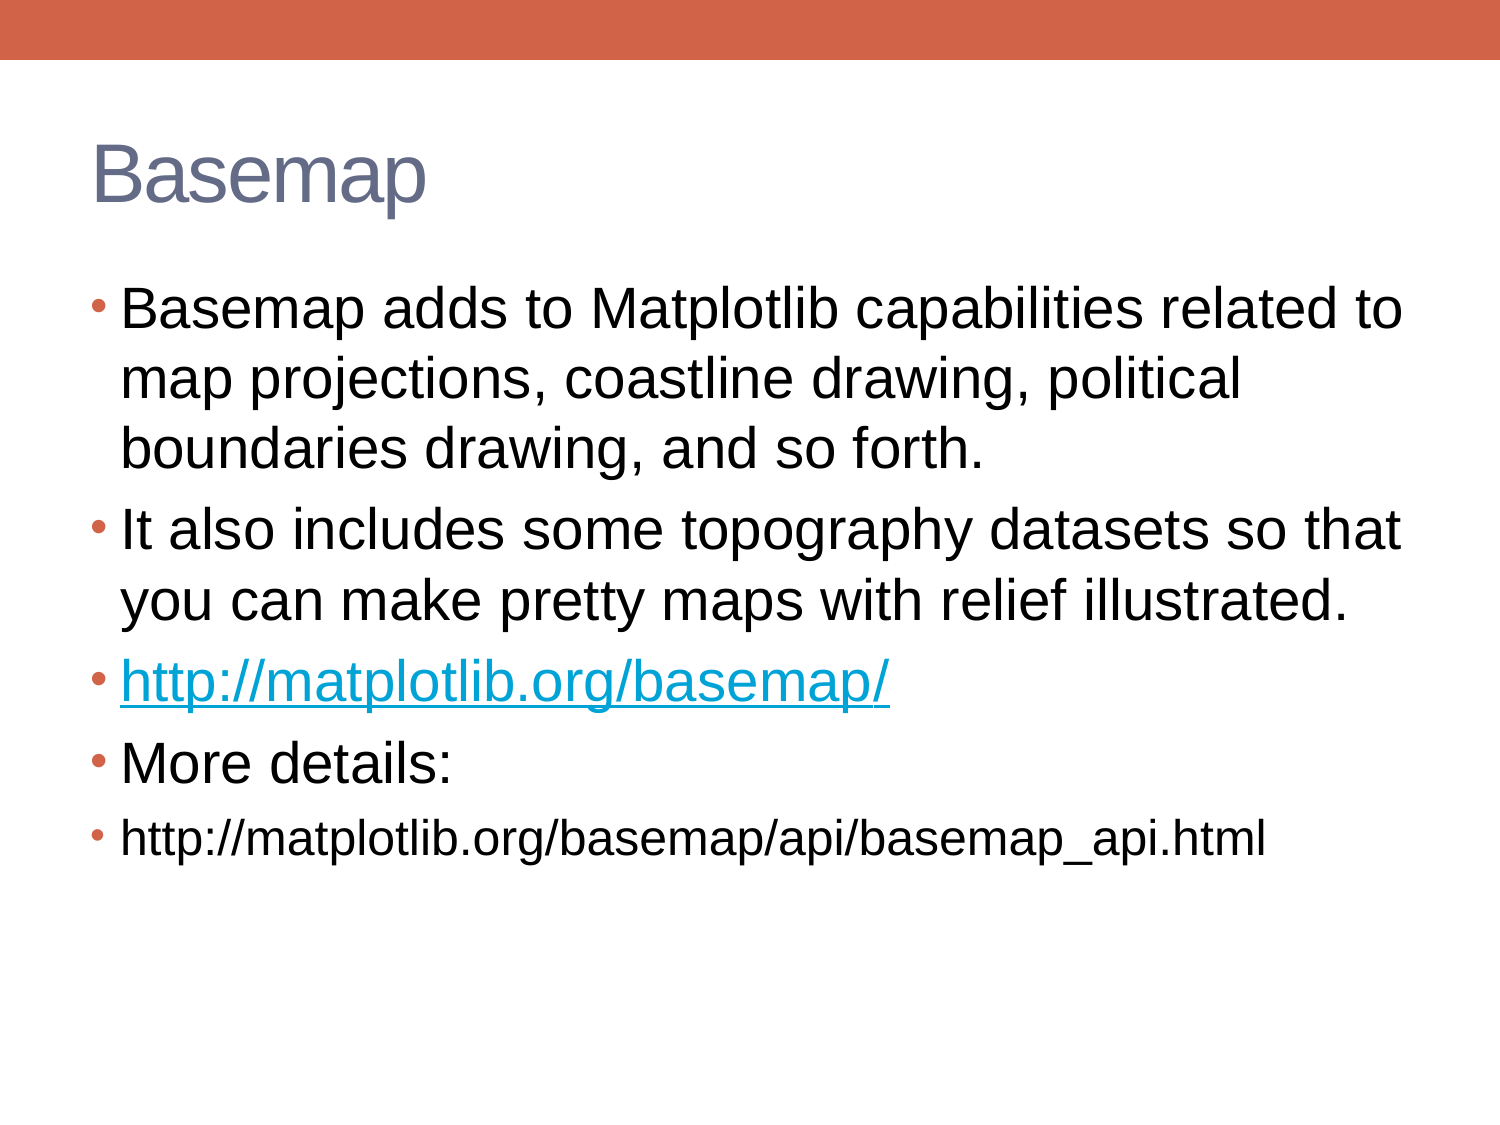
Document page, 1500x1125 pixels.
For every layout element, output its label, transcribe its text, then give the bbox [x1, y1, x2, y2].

title Basemap [75, 87, 1425, 250]
list Basemap adds to Matplotlib capabilities related to map projections, coastline drawing, political boundaries drawing, and so forth. It also includes some topography datasets so that you can make pretty maps with relief illustrated. http://matplotlib.org/basemap/ More details: http://matplotlib.org/basemap/api/basemap_api.html [75, 262, 1425, 1063]
